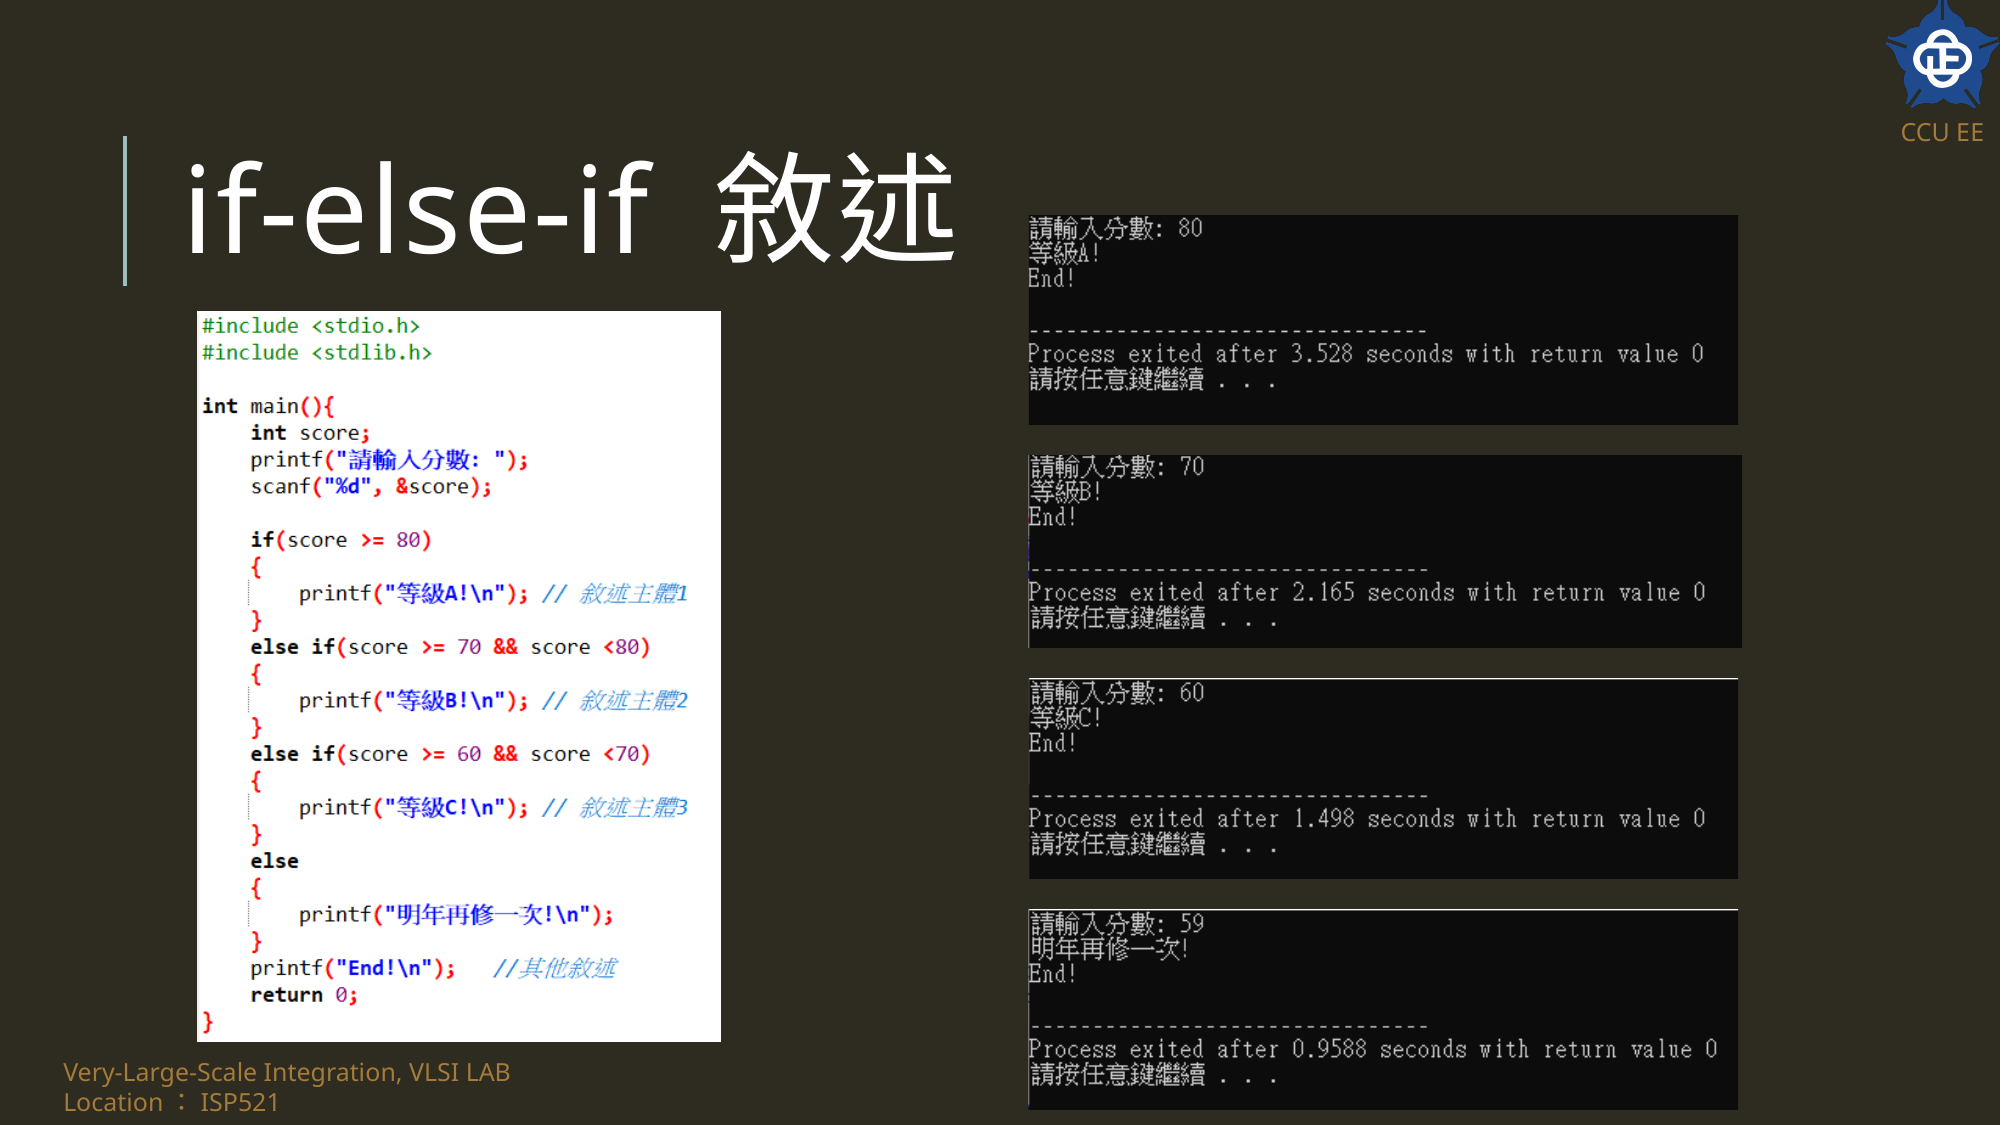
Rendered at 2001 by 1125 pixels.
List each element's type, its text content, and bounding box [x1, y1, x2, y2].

picture [197, 311, 721, 1042]
title if-else-if 敘述 [168, 96, 1763, 342]
picture [1028, 678, 1739, 879]
picture [1885, 0, 2000, 109]
picture [1004, 909, 1739, 1110]
picture [1028, 215, 1739, 425]
picture [1028, 455, 1742, 648]
